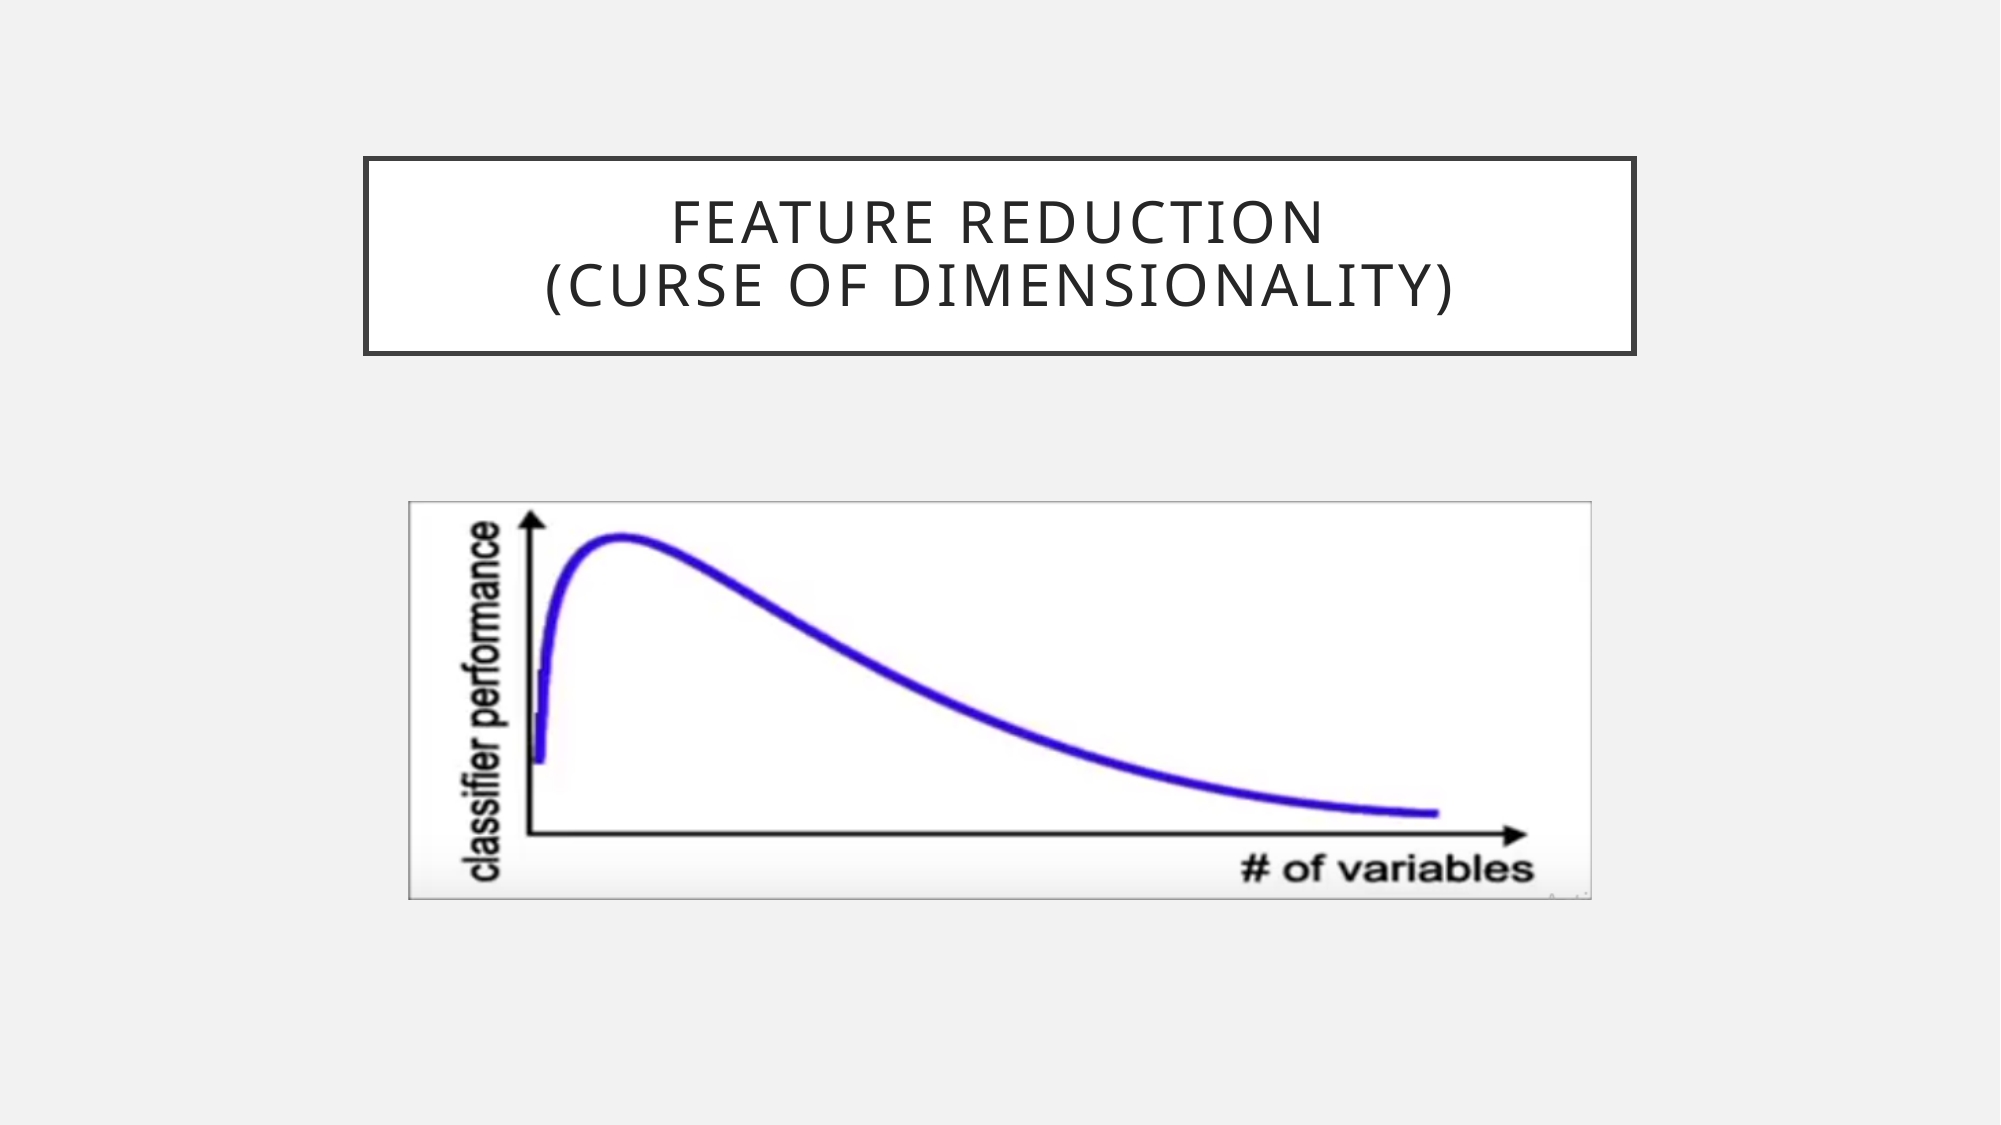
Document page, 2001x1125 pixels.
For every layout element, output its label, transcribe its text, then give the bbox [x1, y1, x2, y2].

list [408, 501, 1592, 900]
title Feature Reduction (Curse of Dimensionality) [363, 156, 1637, 356]
